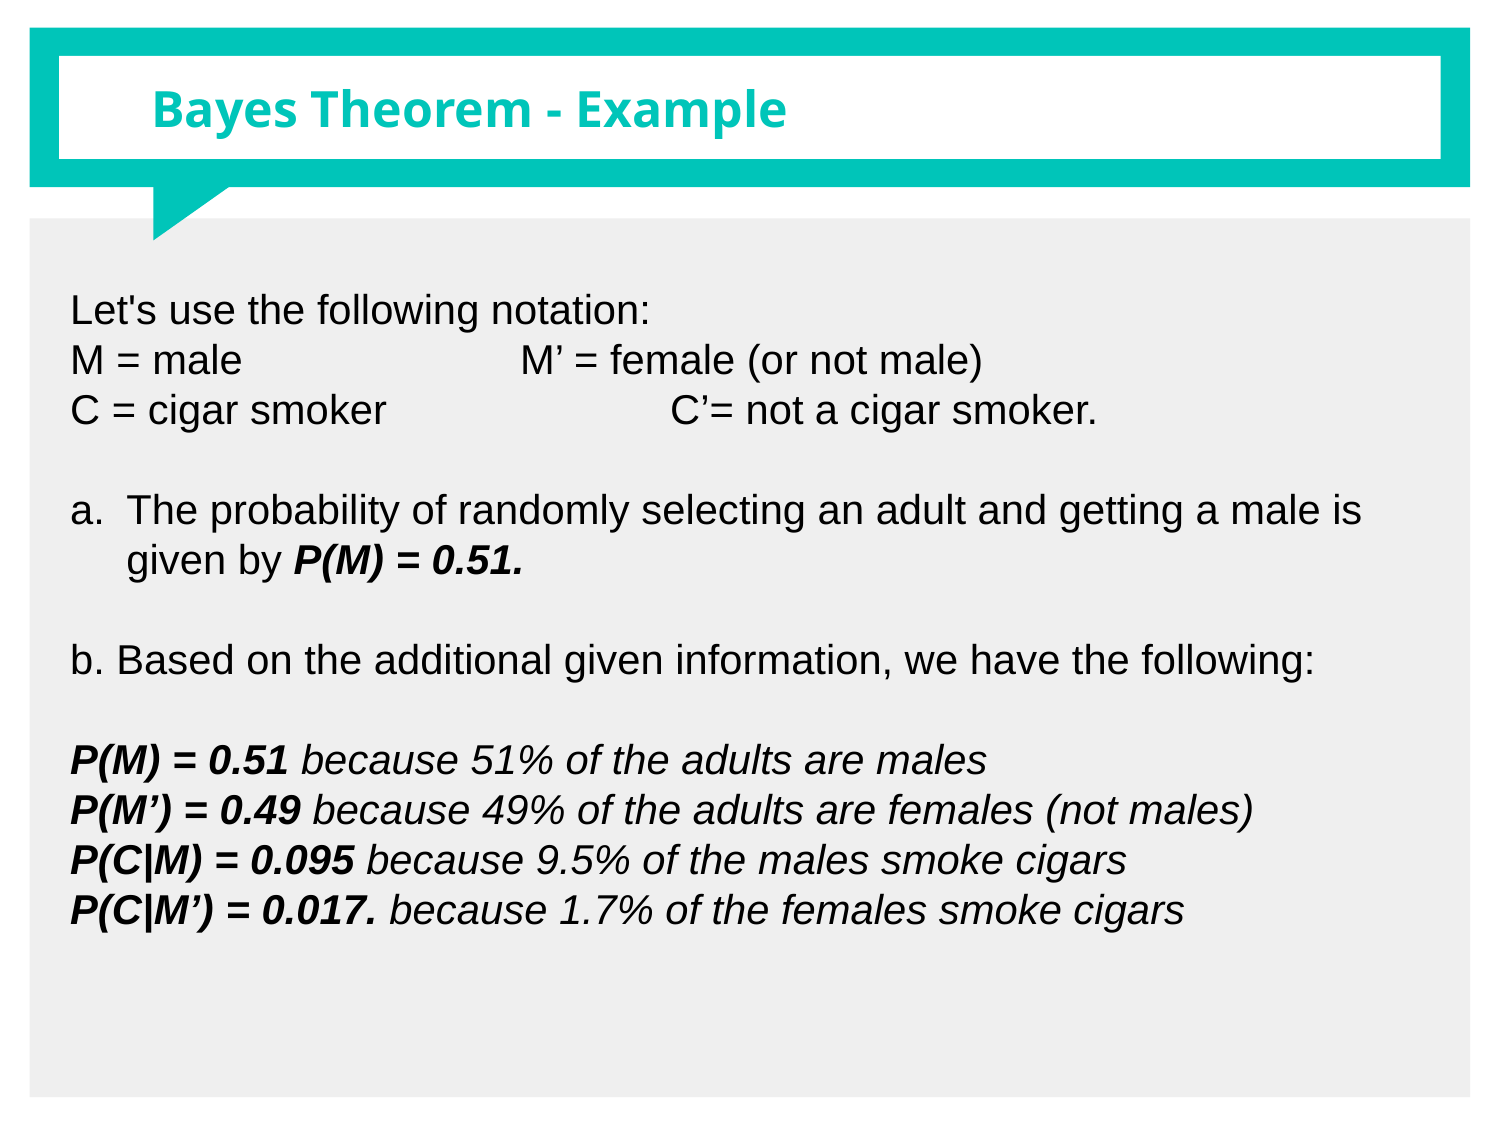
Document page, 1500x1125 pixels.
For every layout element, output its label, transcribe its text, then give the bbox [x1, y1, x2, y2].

text_box Let's use the following notation: M = male M’ = female (or not male) C = cigar smoker C’= not a cigar smoker. The probability of randomly selecting an adult and getting a male is given by P(M) = 0.51. b. Based on the additional given information, we have the following: P(M) = 0.51 because 51% of the adults are males P(M’) = 0.49 because 49% of the adults are females (not males) P(C|M) = 0.095 because 9.5% of the males smoke cigars P(C|M’) = 0.017. because 1.7% of the females smoke cigars [55, 275, 1441, 940]
title Bayes Theorem - Example [136, 27, 1441, 188]
text_box [58, 217, 1500, 1125]
